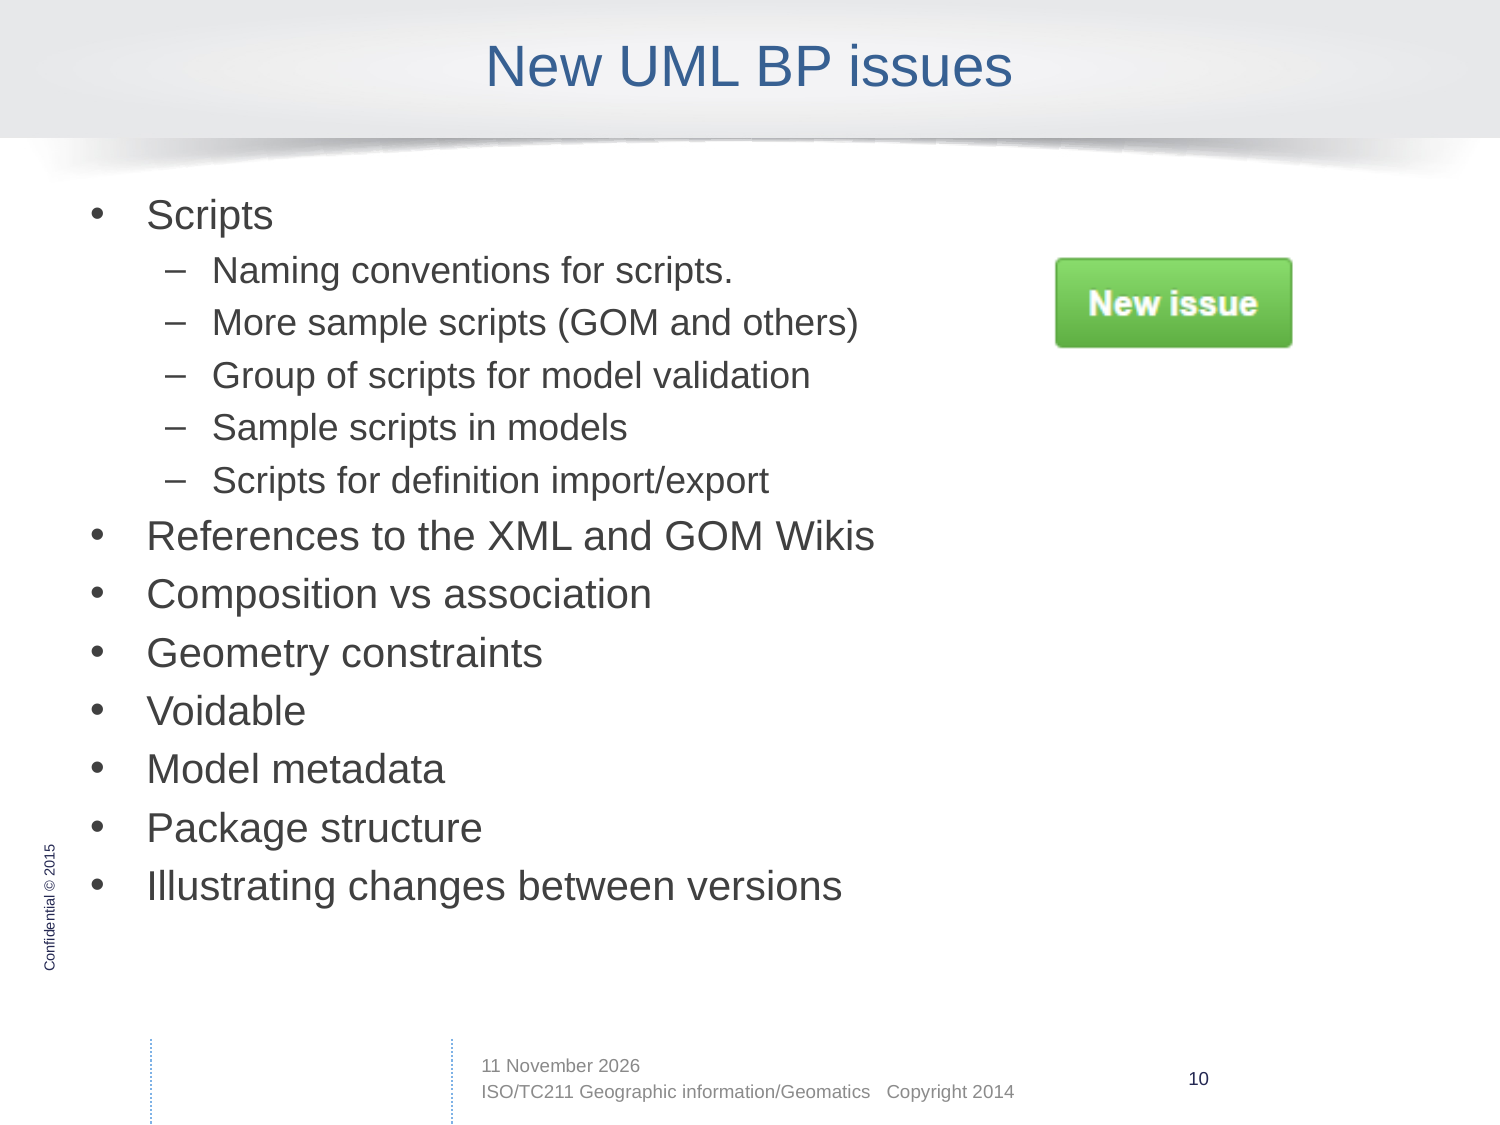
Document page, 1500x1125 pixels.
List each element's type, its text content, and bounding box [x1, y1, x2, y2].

picture [0, 0, 1500, 209]
title New UML BP issues [75, 1, 1425, 125]
list Scripts Naming conventions for scripts. More sample scripts (GOM and others) Group of scripts for model validation Sample scripts in models Scripts for definition import/export References to the XML and GOM Wikis Composition vs association Geometry constraints Voidable Model metadata Package structure Illustrating changes between versions [75, 180, 1425, 1005]
picture [1025, 222, 1325, 373]
